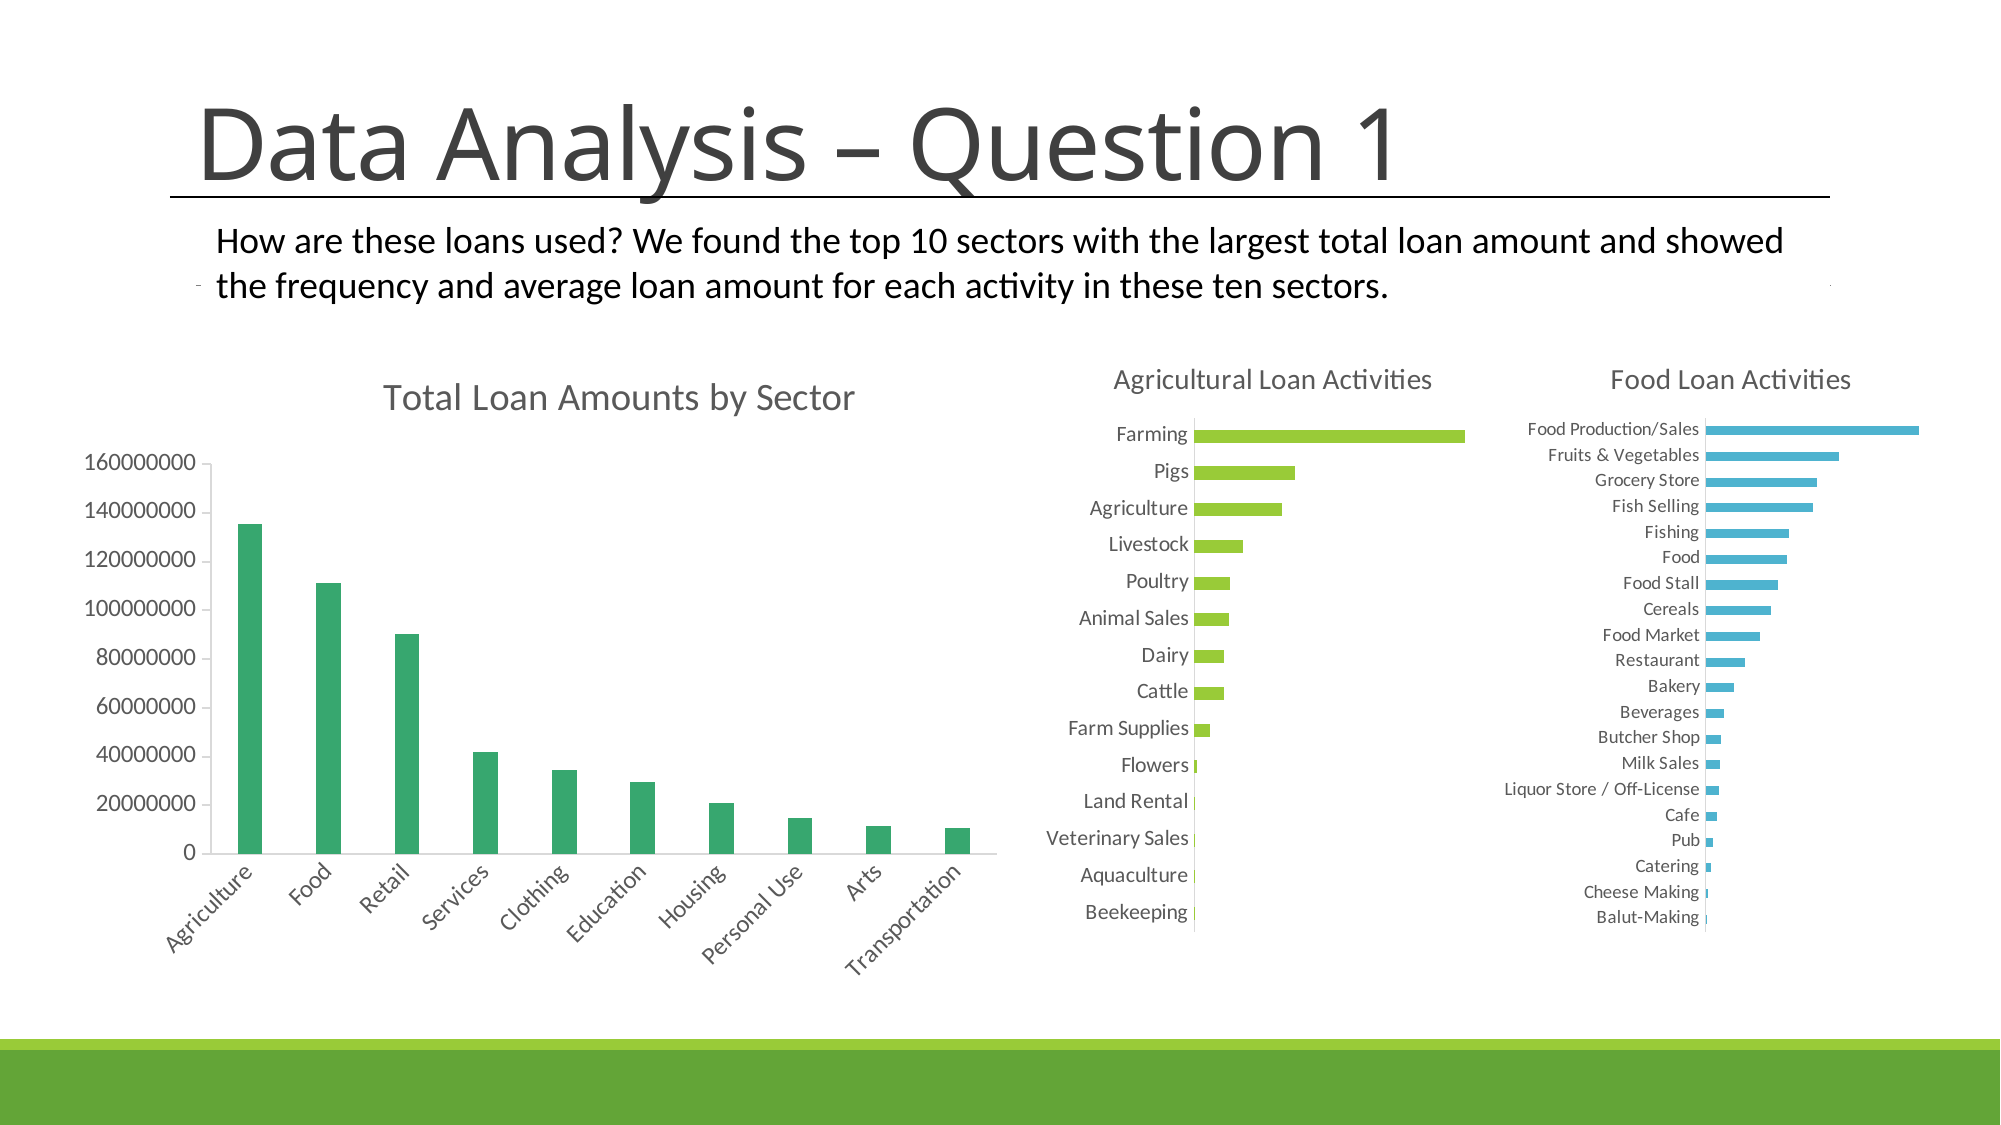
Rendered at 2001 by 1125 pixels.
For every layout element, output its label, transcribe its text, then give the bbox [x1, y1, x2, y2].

text_box How are these loans used? We found the top 10 sectors with the largest total loan amount and showed the frequency and average loan amount for each activity in these ten sectors. [201, 208, 1830, 404]
chart [63, 354, 1017, 998]
chart [1036, 338, 1968, 945]
title Data Analysis – Question 1 [180, 89, 1830, 194]
